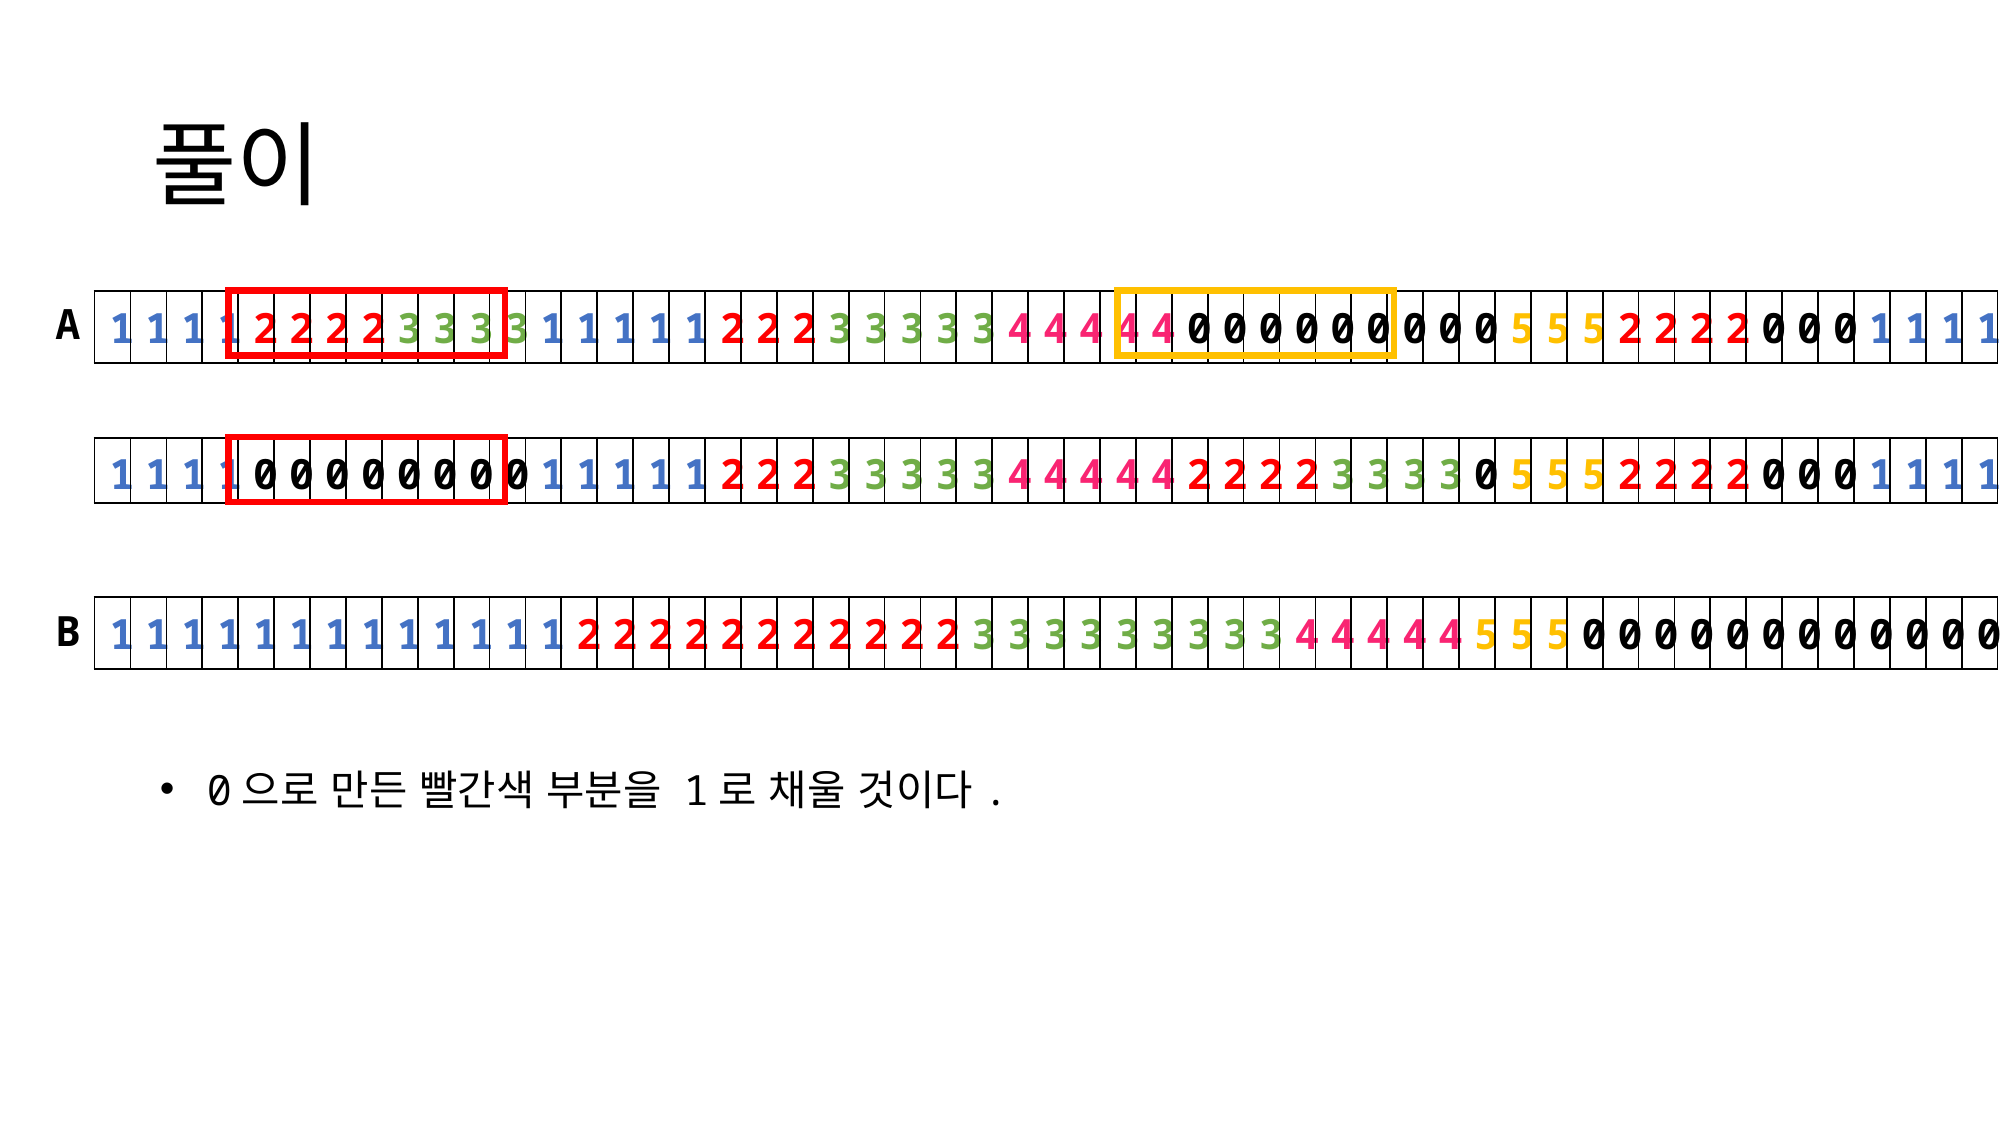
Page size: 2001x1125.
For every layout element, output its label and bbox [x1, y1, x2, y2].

table_header [1891, 292, 1925, 362]
table_header [167, 598, 201, 668]
table_header [1639, 439, 1674, 502]
table_header [1639, 598, 1674, 668]
table_header [1424, 292, 1458, 362]
table_header [131, 292, 166, 362]
table_header [634, 598, 668, 668]
table_header [885, 598, 920, 668]
table_header [814, 292, 848, 362]
text_box [228, 436, 506, 503]
table_header [1424, 439, 1458, 502]
table_header [1280, 439, 1315, 502]
table_header [670, 439, 704, 502]
table_header [1280, 598, 1315, 668]
table_header [1568, 598, 1602, 668]
table_header [1244, 598, 1279, 668]
table_header [993, 439, 1027, 502]
table_header [1137, 598, 1171, 668]
table_header [1819, 292, 1853, 362]
table_header [1927, 598, 1961, 668]
table_header [1029, 292, 1063, 362]
table_header [921, 292, 955, 362]
table_header [1388, 598, 1422, 668]
table_header [1819, 598, 1853, 668]
table_header [957, 292, 991, 362]
table_header [1568, 439, 1602, 502]
table_header [778, 598, 812, 668]
table_header [1496, 439, 1530, 502]
table_header [1065, 292, 1099, 362]
table_header [1855, 439, 1889, 502]
table_header [1209, 439, 1243, 502]
table_header [1532, 598, 1566, 668]
table_header [95, 598, 130, 668]
table_header [598, 439, 632, 502]
table_header [1747, 439, 1781, 502]
table_header [1101, 292, 1135, 362]
table_header [131, 598, 166, 668]
table_header [1675, 439, 1709, 502]
table_header [1675, 292, 1709, 362]
table_header [742, 439, 776, 502]
table_header [957, 439, 991, 502]
table_header [1352, 598, 1386, 668]
table_header [1209, 356, 1243, 362]
table_header [1963, 292, 1997, 362]
table_header [993, 292, 1027, 362]
table_header [1604, 292, 1638, 362]
table_header [921, 598, 955, 668]
table_header [347, 356, 381, 362]
table_header [1711, 292, 1745, 362]
table_header [1604, 598, 1638, 668]
table_header [1101, 598, 1135, 668]
text_box [40, 290, 96, 356]
table_header [706, 292, 740, 362]
table_header [993, 598, 1027, 668]
table_header [1029, 439, 1063, 502]
table_header [850, 292, 884, 362]
table_header [1604, 439, 1638, 502]
table_header [1783, 439, 1817, 502]
table_header [1963, 598, 1997, 668]
table_header [1352, 356, 1386, 362]
table_header [885, 439, 920, 502]
table_header [1280, 356, 1315, 362]
table_header [203, 292, 237, 362]
table_header [1065, 598, 1099, 668]
table_header [598, 292, 632, 362]
table_header [1747, 598, 1781, 668]
table_header [1783, 292, 1817, 362]
table_header [347, 598, 381, 668]
table_header [455, 356, 489, 362]
table_header [814, 439, 848, 502]
table_header [1819, 439, 1853, 502]
table_header [1209, 598, 1243, 668]
table_header [1891, 439, 1925, 502]
table_header [275, 356, 309, 362]
table_header [1532, 292, 1566, 362]
table_header [167, 439, 201, 502]
table_header [203, 598, 237, 668]
table_header [814, 598, 848, 668]
table_header [670, 292, 704, 362]
table_header [1496, 292, 1530, 362]
table_header [490, 292, 525, 362]
table_header [1244, 356, 1279, 362]
table_header [562, 292, 596, 362]
table_header [706, 598, 740, 668]
table_header [670, 598, 704, 668]
table_header [490, 598, 525, 668]
table_header [1460, 598, 1494, 668]
table_header [1783, 598, 1817, 668]
table_header [1173, 598, 1207, 668]
table_header [526, 439, 560, 502]
table_header [1711, 598, 1745, 668]
table_header [1352, 439, 1386, 502]
table_header [455, 598, 489, 668]
table_header [1173, 356, 1207, 362]
table_header [275, 598, 309, 668]
table_header [506, 439, 525, 502]
table_header [167, 292, 201, 362]
table_header [1173, 439, 1207, 502]
table_header [419, 598, 453, 668]
table_header [1568, 292, 1602, 362]
table_header [957, 598, 991, 668]
table_header [1675, 598, 1709, 668]
table_header [239, 356, 273, 362]
table_header [526, 598, 560, 668]
text_box [1117, 289, 1395, 356]
table_header [706, 439, 740, 502]
table_header [1388, 292, 1422, 362]
table_header [850, 439, 884, 502]
table_header [1639, 292, 1674, 362]
table_header [921, 439, 955, 502]
table_header [1532, 439, 1566, 502]
table_header [1101, 439, 1135, 502]
table_header [1927, 439, 1961, 502]
table_header [850, 598, 884, 668]
table_header [742, 292, 776, 362]
table_header [778, 439, 812, 502]
text_box [228, 289, 506, 356]
table_header [1891, 598, 1925, 668]
table_header [1424, 598, 1458, 668]
table_header [419, 356, 453, 362]
table_header [383, 598, 417, 668]
table_header [1460, 292, 1494, 362]
table_header [1065, 439, 1099, 502]
table_header [1244, 439, 1279, 502]
table_header [634, 292, 668, 362]
table_header [1496, 598, 1530, 668]
table_header [598, 598, 632, 668]
table_header [311, 598, 345, 668]
table_header [634, 439, 668, 502]
table_header [311, 356, 345, 362]
table_header [562, 598, 596, 668]
table_header [383, 356, 417, 362]
table_header [1711, 439, 1745, 502]
table_header [562, 439, 596, 502]
table_header [1137, 439, 1171, 502]
table_header [239, 598, 273, 668]
table_header [778, 292, 812, 362]
table_header [1316, 356, 1350, 362]
table_header [526, 292, 560, 362]
table_header [95, 439, 130, 502]
text_box [145, 756, 1024, 821]
table_header [1460, 439, 1494, 502]
table_header [1927, 292, 1961, 362]
table_header [1855, 598, 1889, 668]
table_header [1316, 598, 1350, 668]
table_header [885, 292, 920, 362]
table_header [95, 292, 130, 362]
table_header [1316, 439, 1350, 502]
text_box [40, 596, 96, 662]
table_header [1388, 439, 1422, 502]
table_header [1855, 292, 1889, 362]
table_header [1137, 356, 1171, 362]
table_header [742, 598, 776, 668]
table_header [131, 439, 166, 502]
title [137, 59, 1863, 278]
table_header [1963, 439, 1997, 502]
table_header [1747, 292, 1781, 362]
table_header [203, 439, 228, 502]
table_header [1029, 598, 1063, 668]
